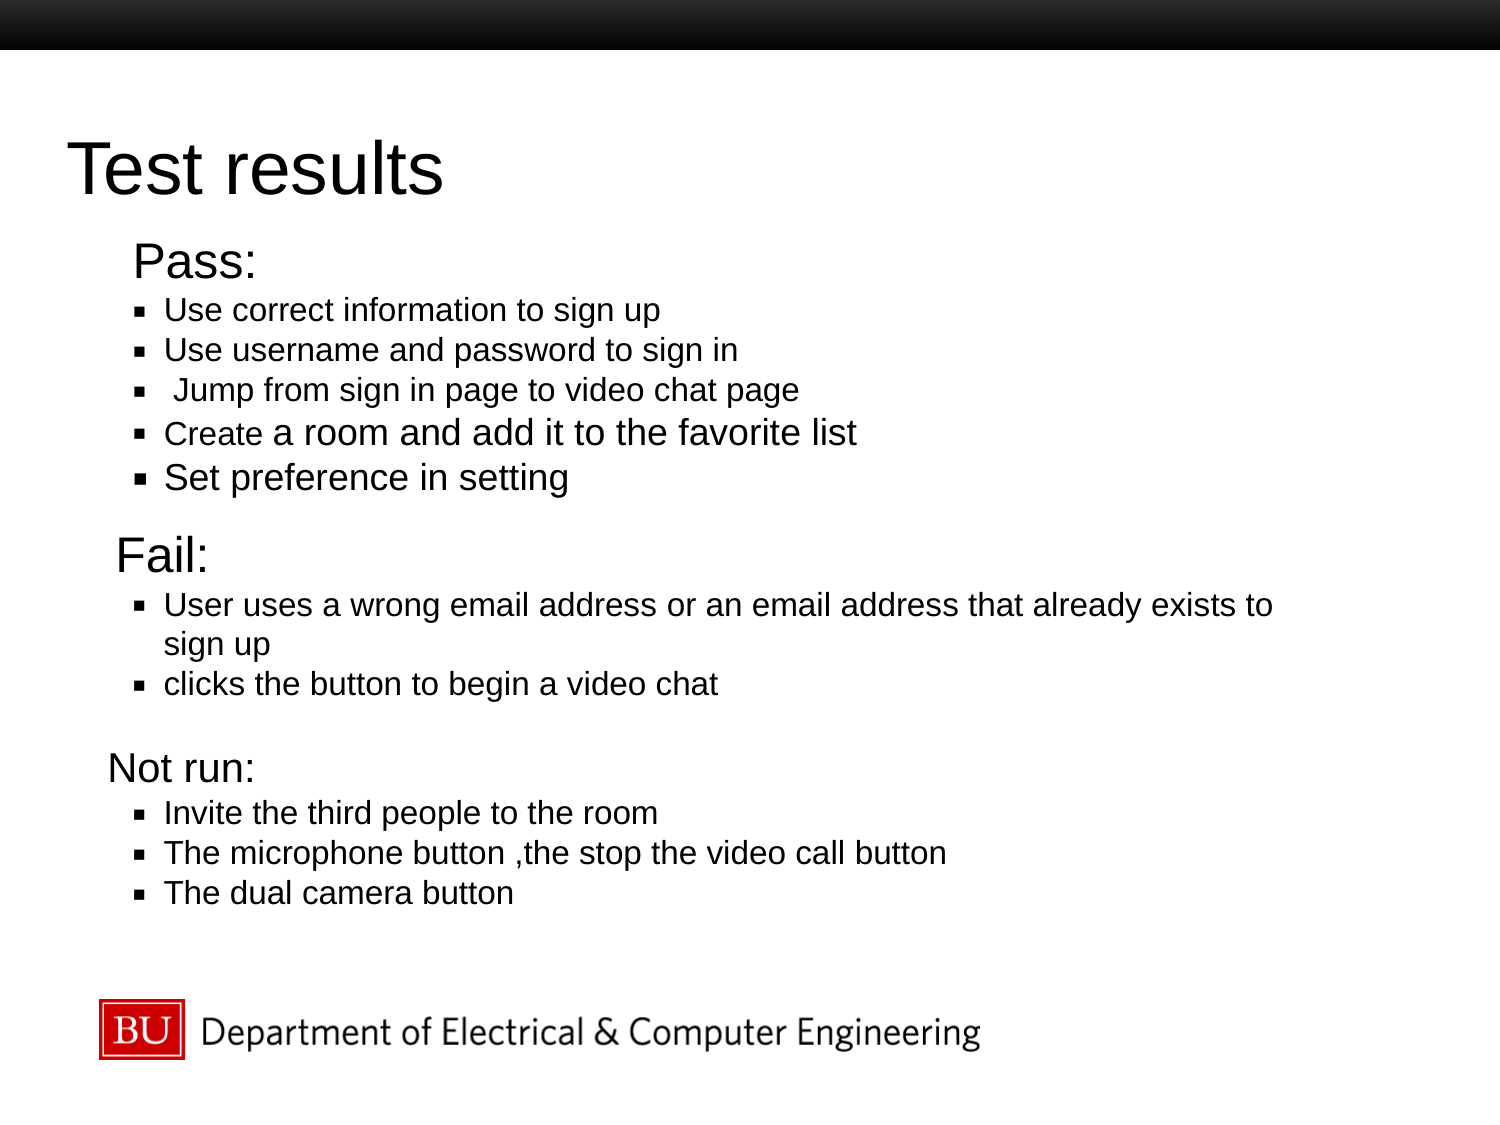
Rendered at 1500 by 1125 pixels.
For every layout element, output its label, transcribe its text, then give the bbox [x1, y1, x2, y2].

picture [99, 999, 980, 1060]
list Pass: Use correct information to sign up Use username and password to sign in Jump from sign in page to video chat page Create a room and add it to the favorite list Set preference in setting [92, 213, 1234, 515]
title Test results [51, 104, 1449, 199]
text_box Fail: User uses a wrong email address or an email address that already exists to sign up clicks the button to begin a video chat [92, 515, 1316, 785]
text_box Not run: Invite the third people to the room The microphone button ,the stop the video call button The dual camera button [92, 733, 996, 954]
